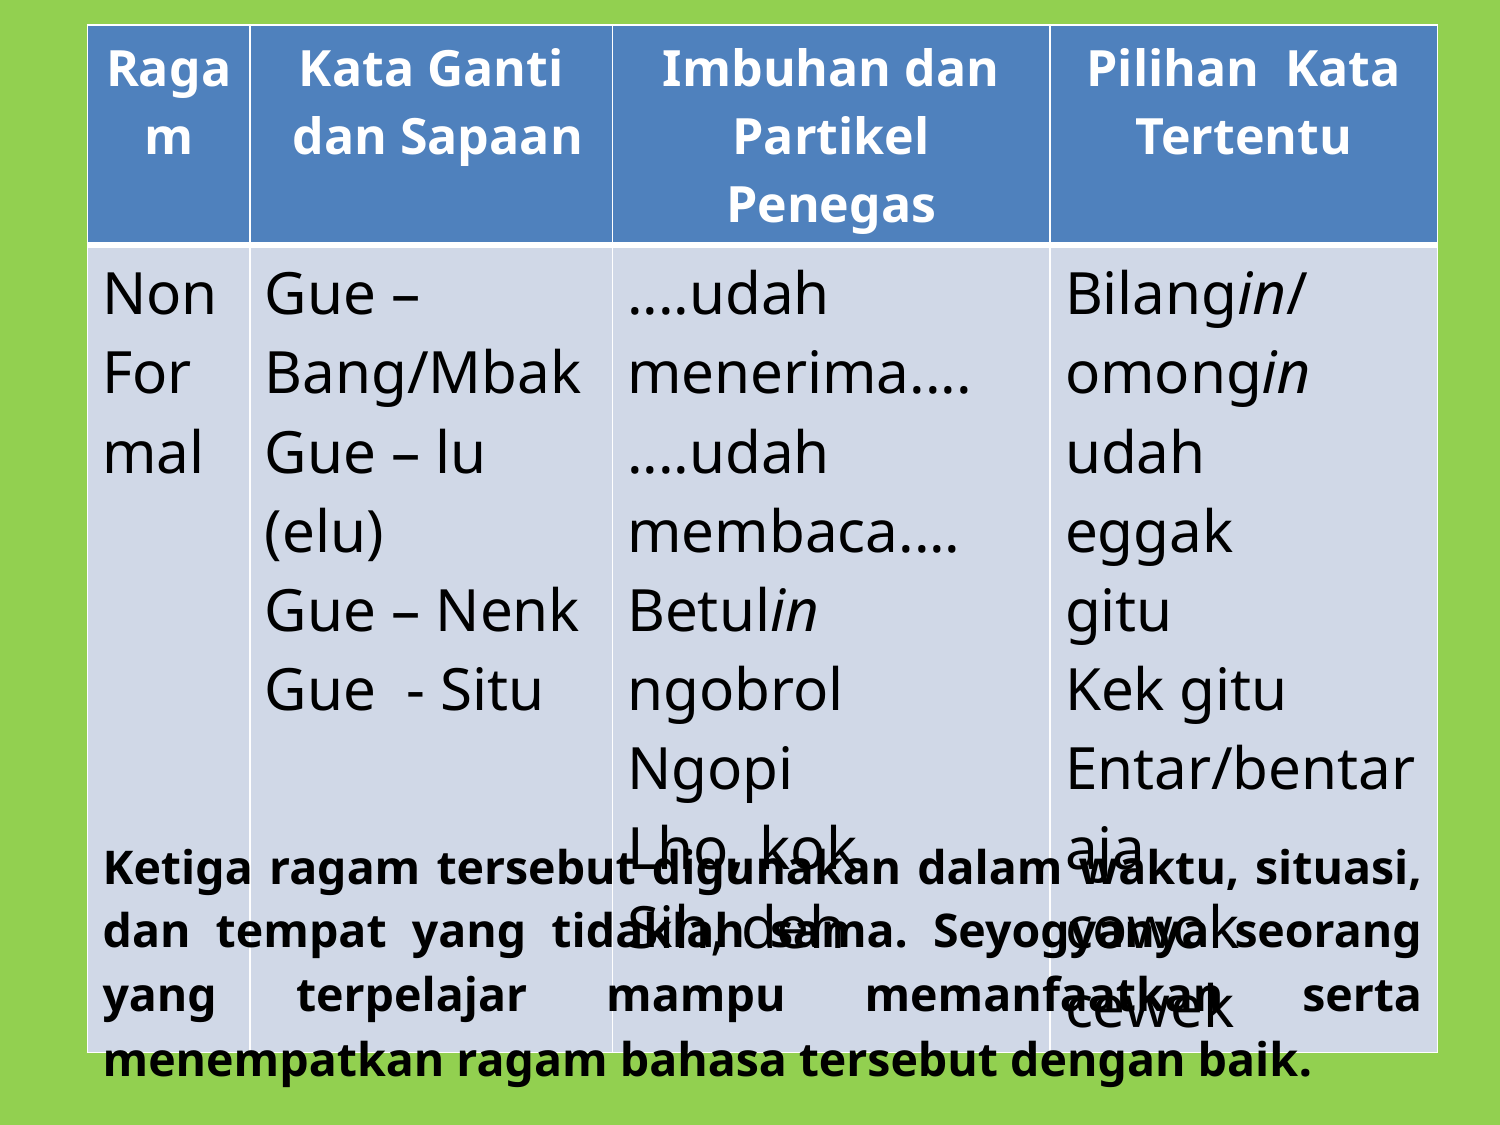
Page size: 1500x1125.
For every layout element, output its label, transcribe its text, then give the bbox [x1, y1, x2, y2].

table_cell Non Formal [88, 248, 249, 825]
table_header Imbuhan dan Partikel Penegas [613, 26, 1049, 242]
table_header Pilihan Kata Tertentu [1051, 26, 1437, 242]
title Ketiga ragam tersebut digunakan dalam waktu, situasi, dan tempat yang tidaklah sama. Seyogyanya seorang yang terpelajar mampu memanfaatkan serta menempatkan ragam bahasa tersebut dengan baik. [87, 825, 1438, 1100]
table_cell Bilangin/omongin udah eggak gitu Kek gitu Entar/bentar aja cowok cewek [1051, 248, 1437, 825]
table_cell ....udah menerima.... ....udah membaca.... Betulin ngobrol Ngopi Lho, kok Sih, deh [613, 248, 1049, 825]
table_header Ragam [88, 26, 249, 242]
table_header Kata Ganti dan Sapaan [251, 26, 612, 242]
table_cell Gue –Bang/Mbak Gue – lu (elu) Gue – Nenk Gue - Situ [251, 248, 612, 825]
